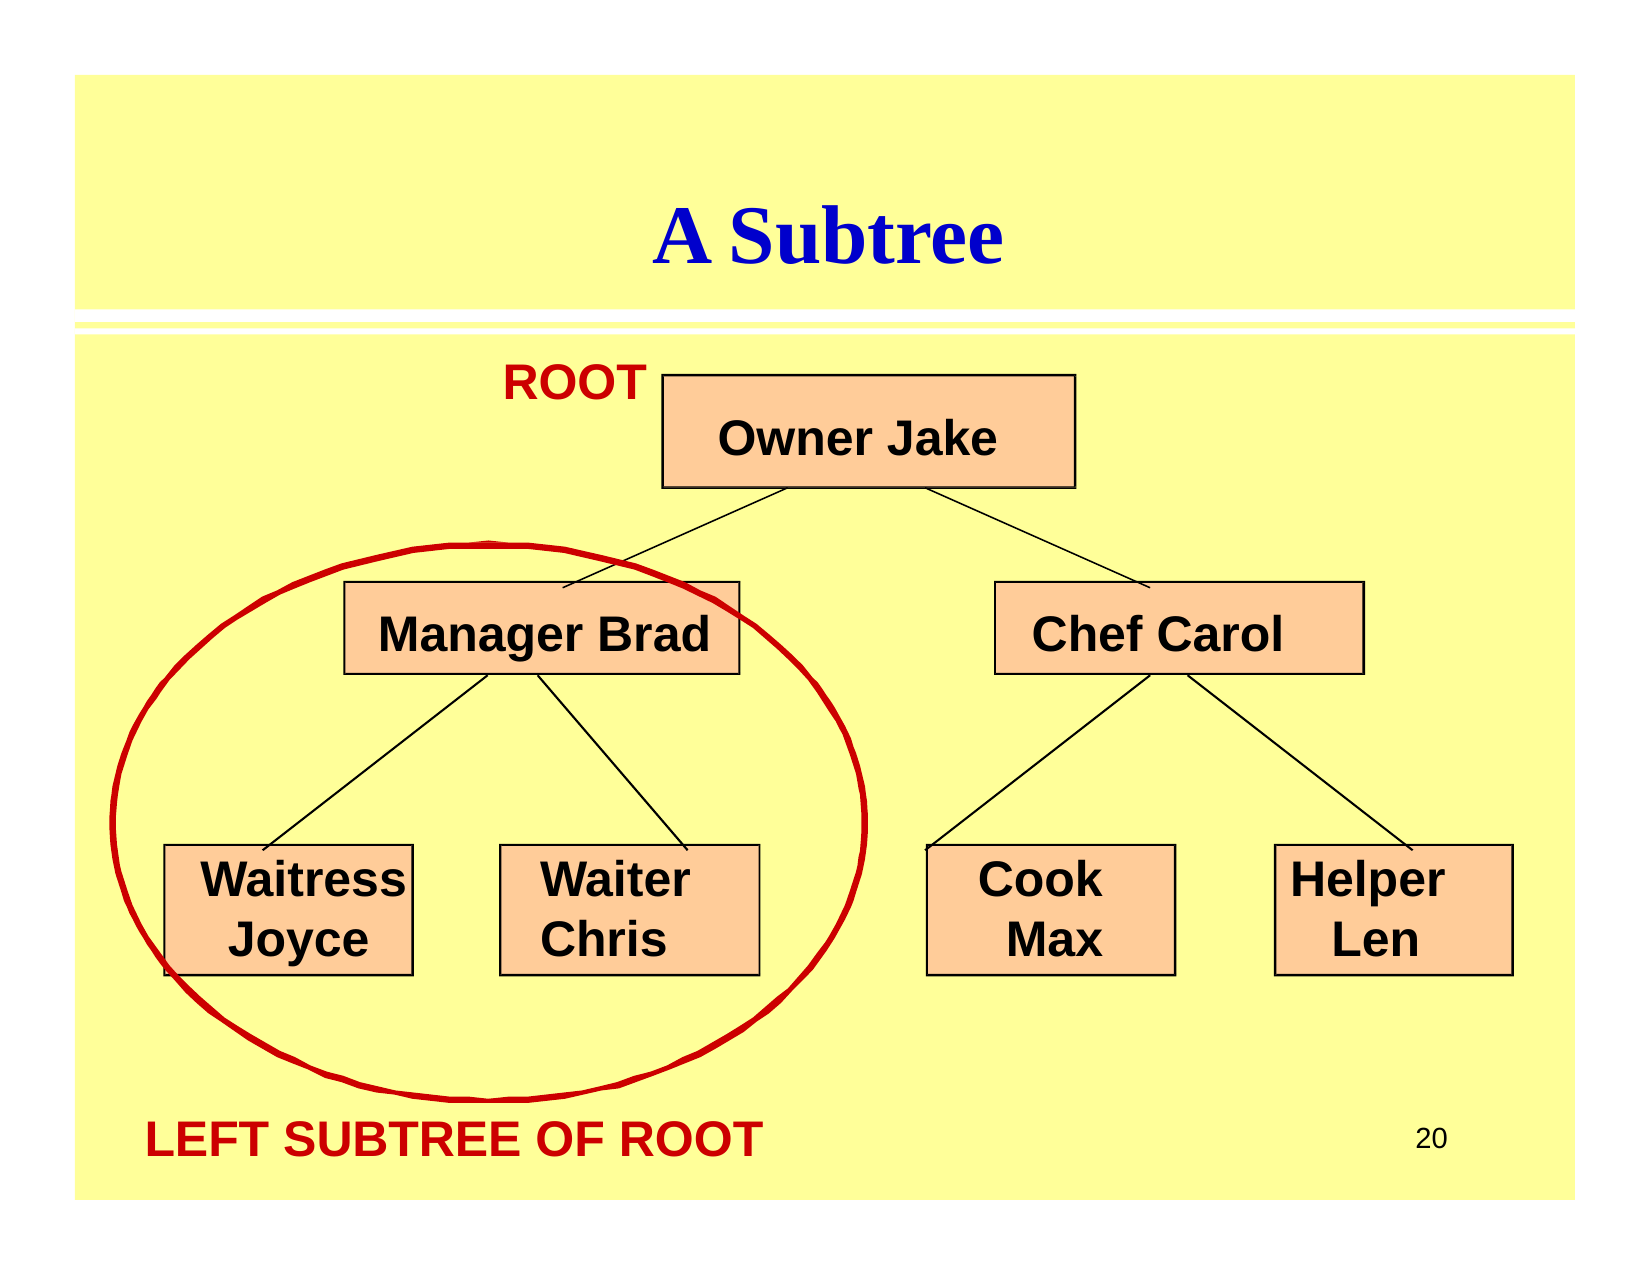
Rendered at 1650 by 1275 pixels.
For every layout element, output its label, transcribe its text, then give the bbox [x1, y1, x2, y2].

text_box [109, 486, 1414, 1104]
text_box LEFT SUBTREE OF ROOT [142, 1112, 766, 1166]
text_box ROOT [500, 347, 650, 372]
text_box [163, 373, 1515, 977]
title A Subtree [650, 177, 1009, 372]
text_box 20 [1413, 1117, 1450, 1155]
